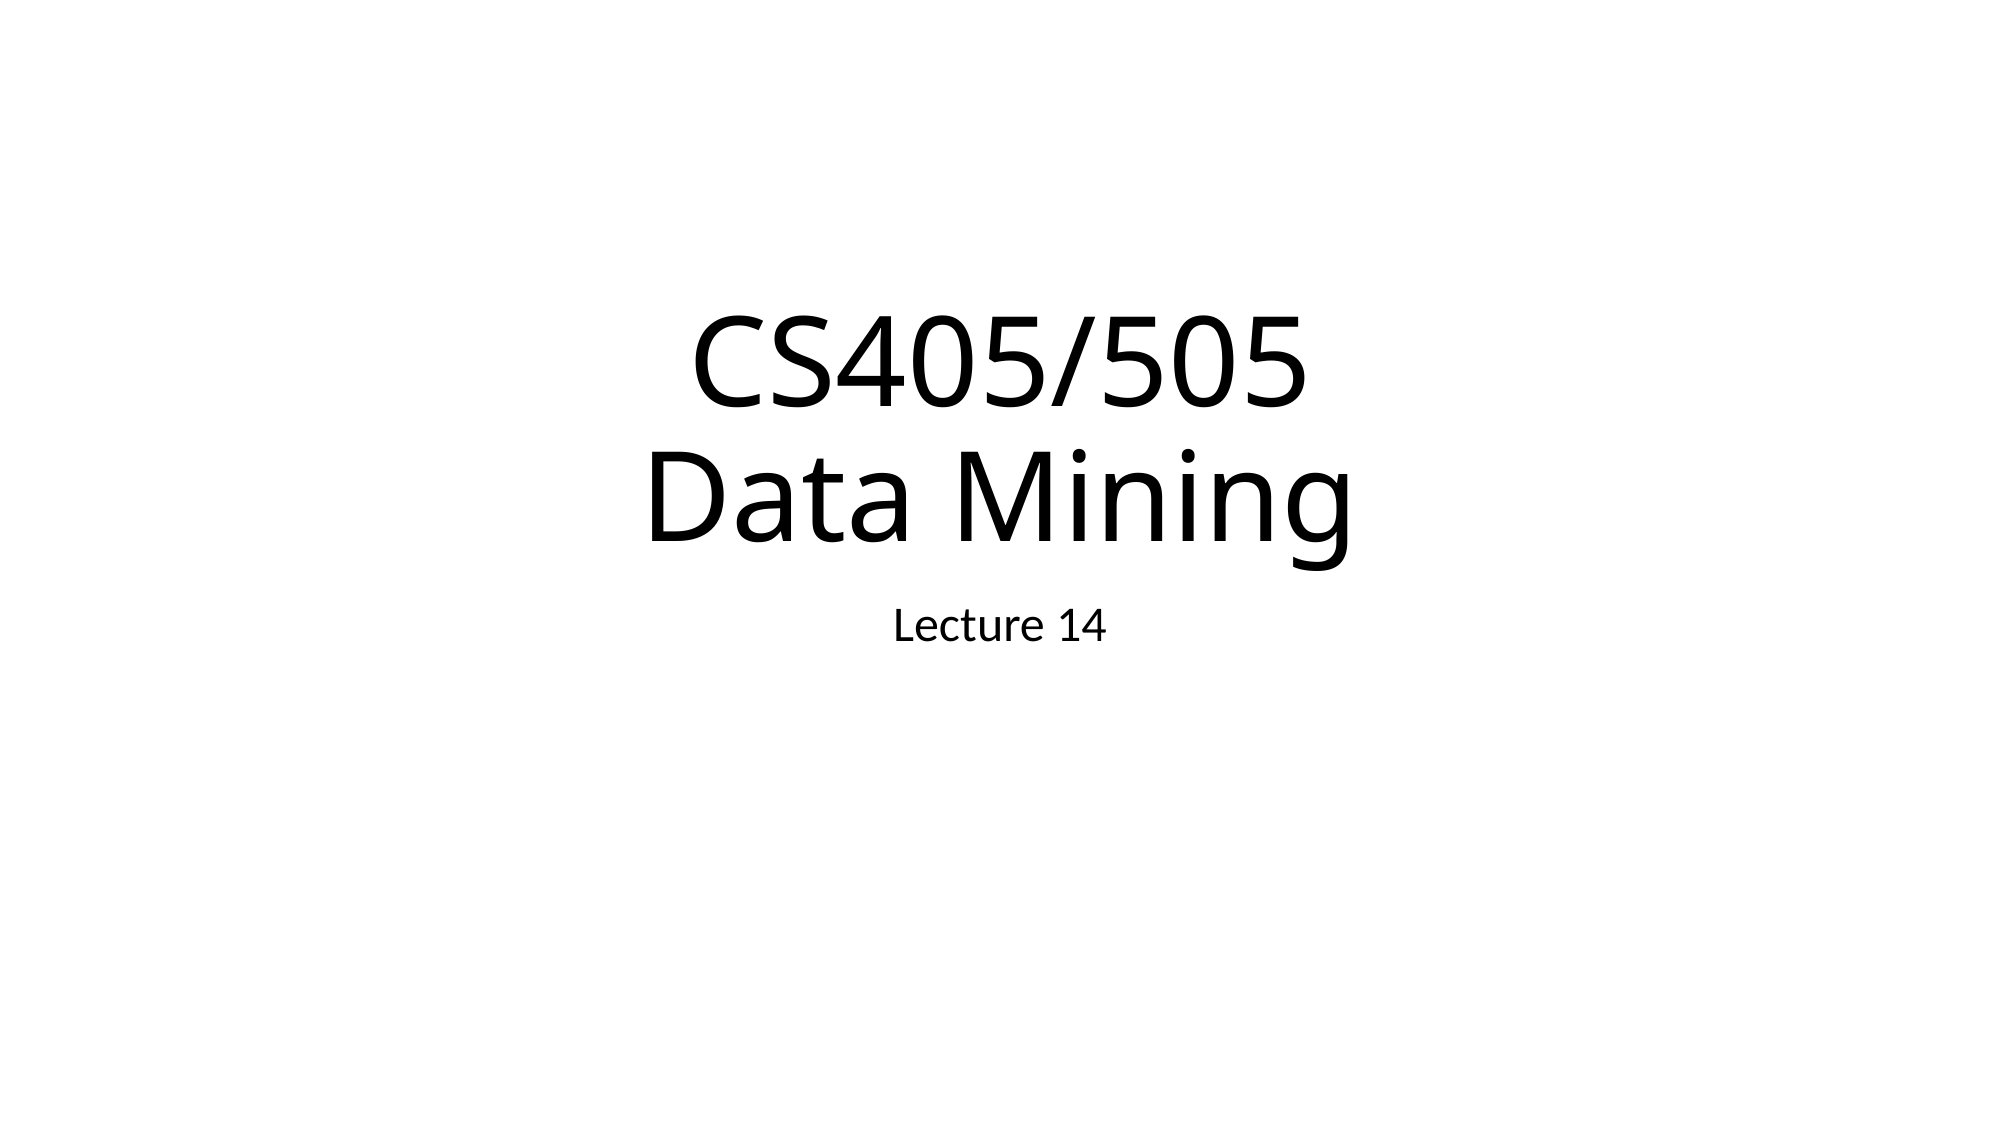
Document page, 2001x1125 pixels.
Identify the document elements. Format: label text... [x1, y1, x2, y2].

title CS405/505 Data Mining [249, 184, 1750, 576]
subtitle Lecture 14 [249, 590, 1750, 863]
